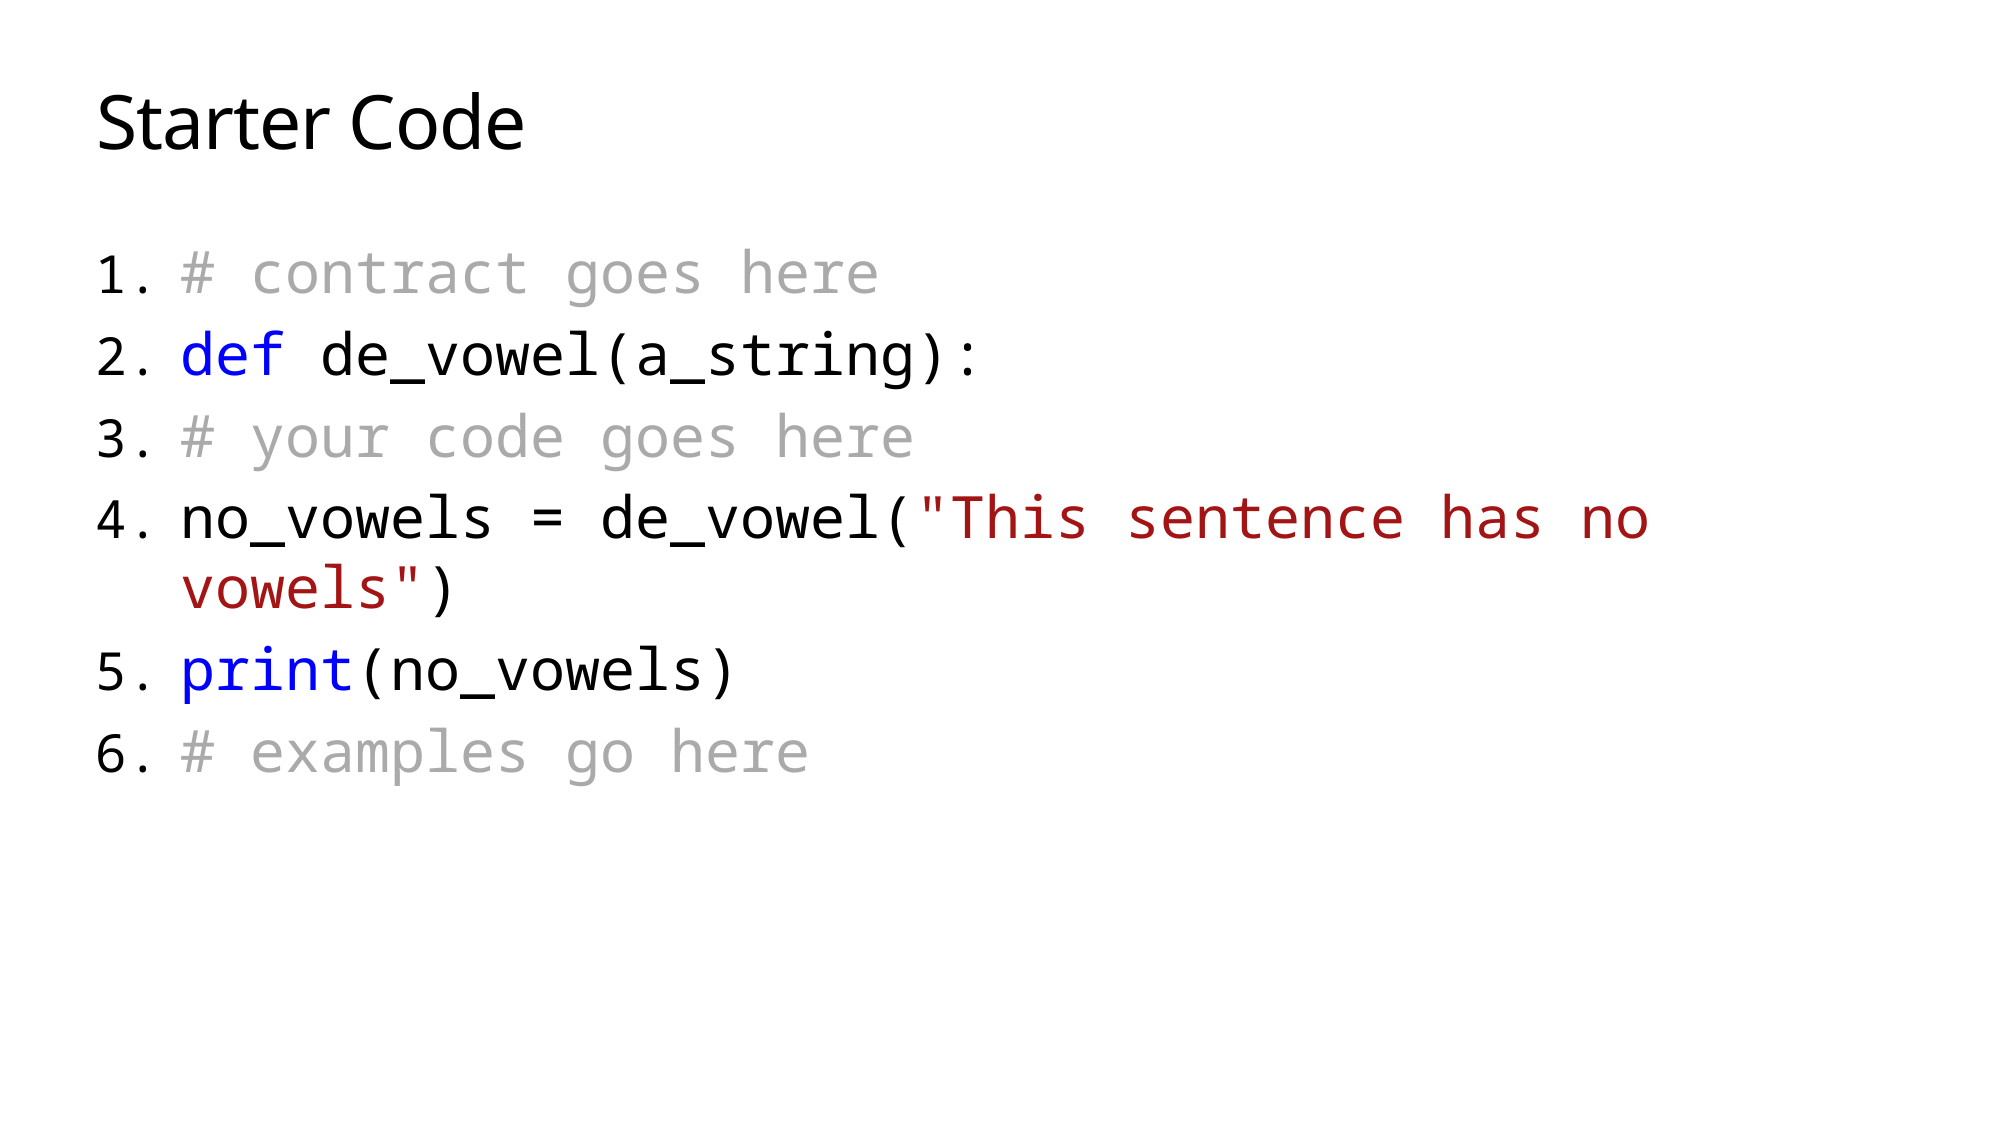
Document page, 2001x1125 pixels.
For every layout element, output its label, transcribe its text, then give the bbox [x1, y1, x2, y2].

title Starter Code [96, 75, 1904, 166]
list # contract goes here def de_vowel(a_string): # your code goes here no_vowels = de_vowel("This sentence has no vowels") print(no_vowels) # examples go here [95, 235, 1904, 736]
